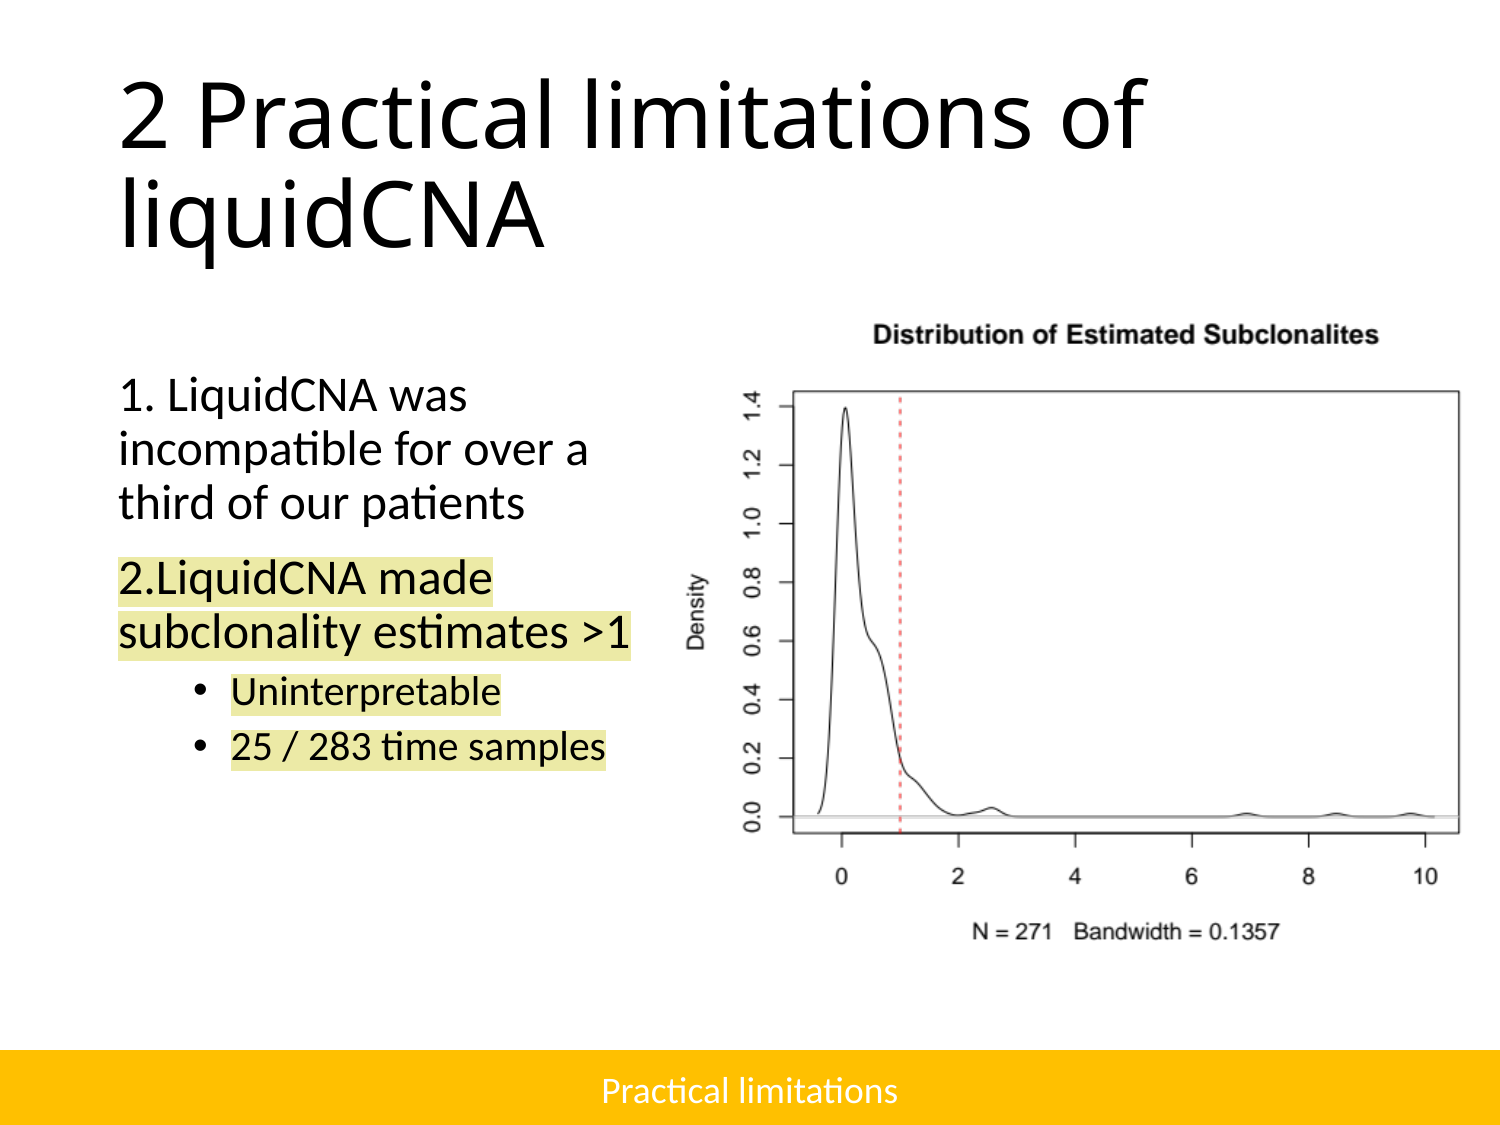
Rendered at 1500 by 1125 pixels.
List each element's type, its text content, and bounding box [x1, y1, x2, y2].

title 2 Practical limitations of liquidCNA [103, 59, 1469, 278]
picture [679, 277, 1500, 973]
text_box Practical limitations [0, 1049, 1500, 1125]
list 1. LiquidCNA was incompatible for over a third of our patients 2.LiquidCNA made subclonality estimates >1 Uninterpretable 25 / 283 time samples [103, 360, 666, 985]
